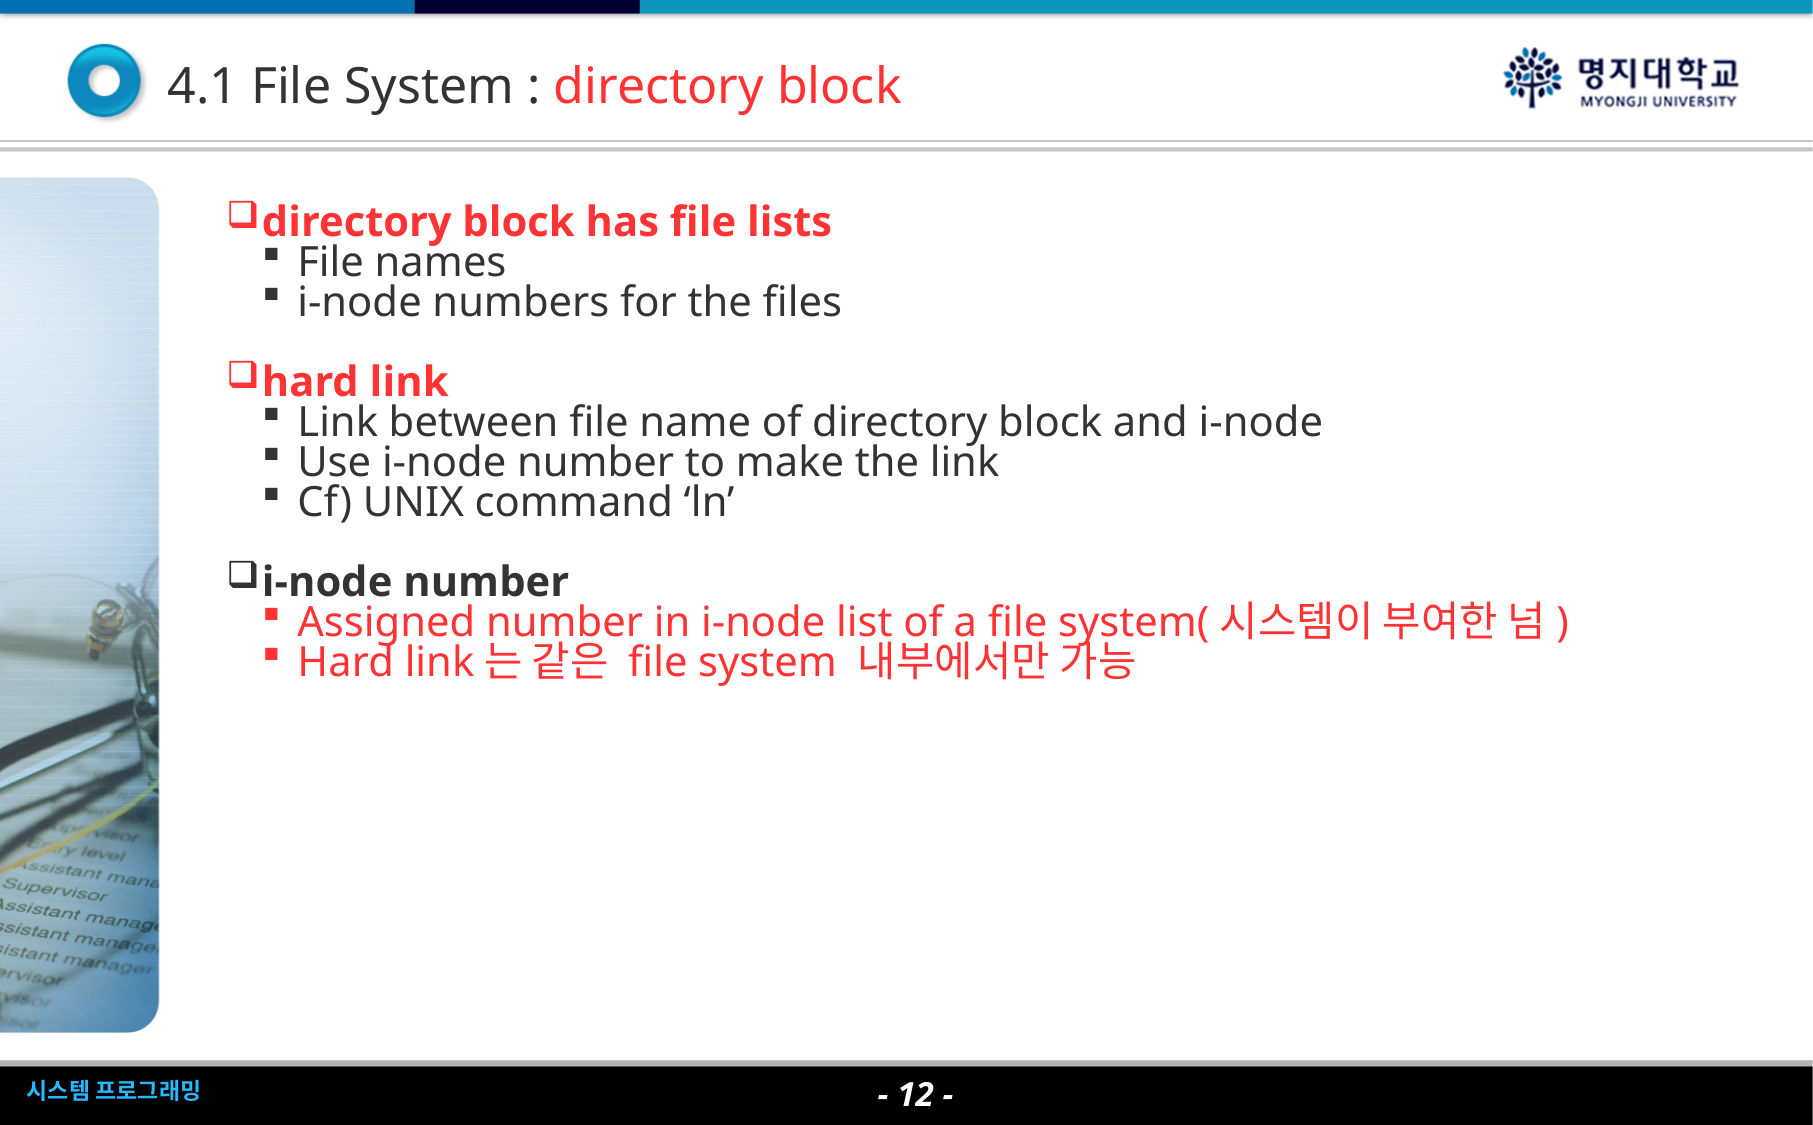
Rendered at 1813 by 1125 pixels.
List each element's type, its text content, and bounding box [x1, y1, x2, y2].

text_box 4.1 File System : directory block [150, 37, 1797, 129]
text_box directory block has file lists File names i-node numbers for the files hard link Link between file name of directory block and i-node Use i-node number to make the link Cf) UNIX command ‘ln’ i-node number Assigned number in i-node list of a file system(시스템이 부여한 넘) Hard link는 같은 file system 내부에서만 가능 [209, 196, 1674, 774]
picture [0, 0, 1813, 1125]
text_box - <숫자> - [819, 1065, 1012, 1125]
